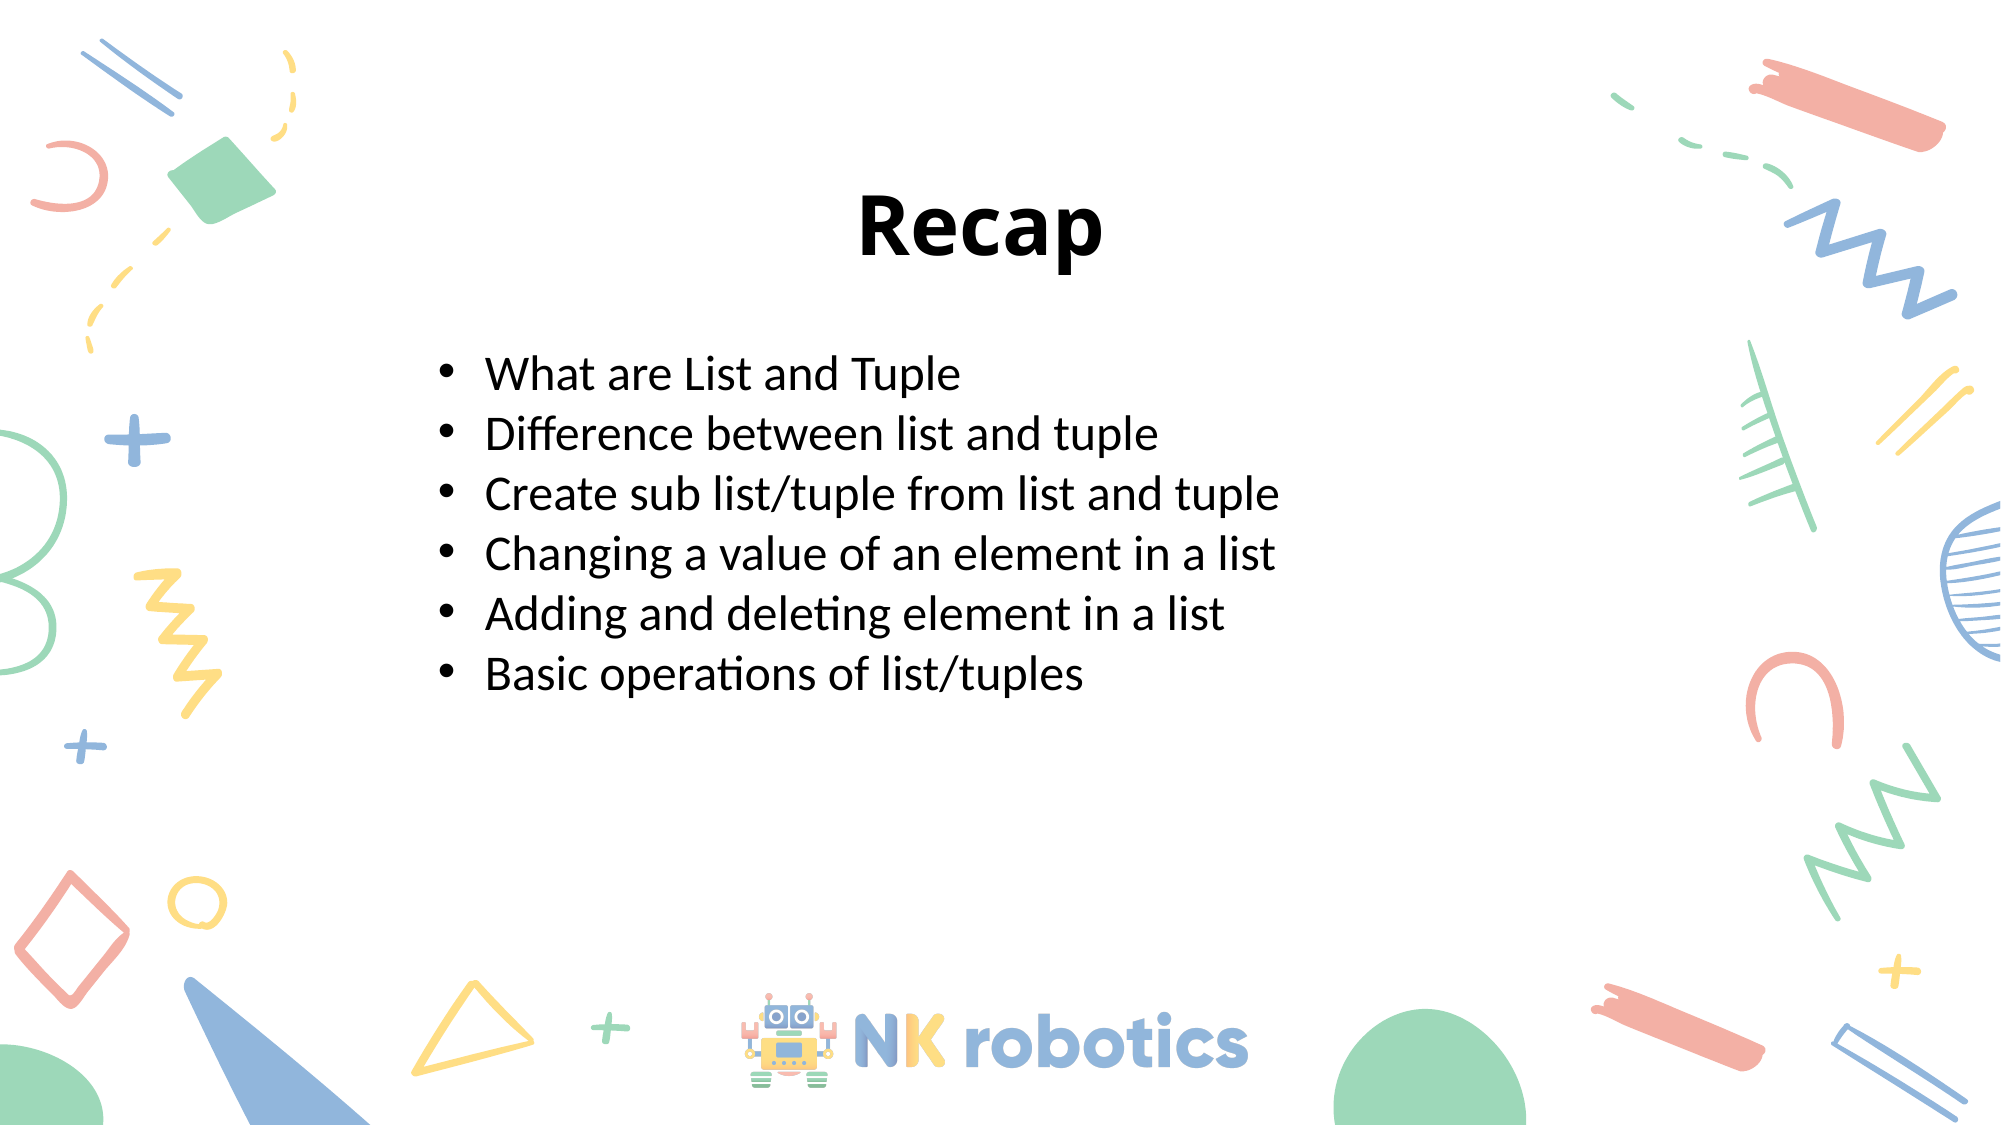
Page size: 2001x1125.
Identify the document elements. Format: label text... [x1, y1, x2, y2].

text_box What are List and Tuple Difference between list and tuple Create sub list/tuple from list and tuple Changing a value of an element in a list Adding and deleting element in a list Basic operations of list/tuples [423, 333, 1538, 769]
title Recap [366, 115, 1595, 334]
